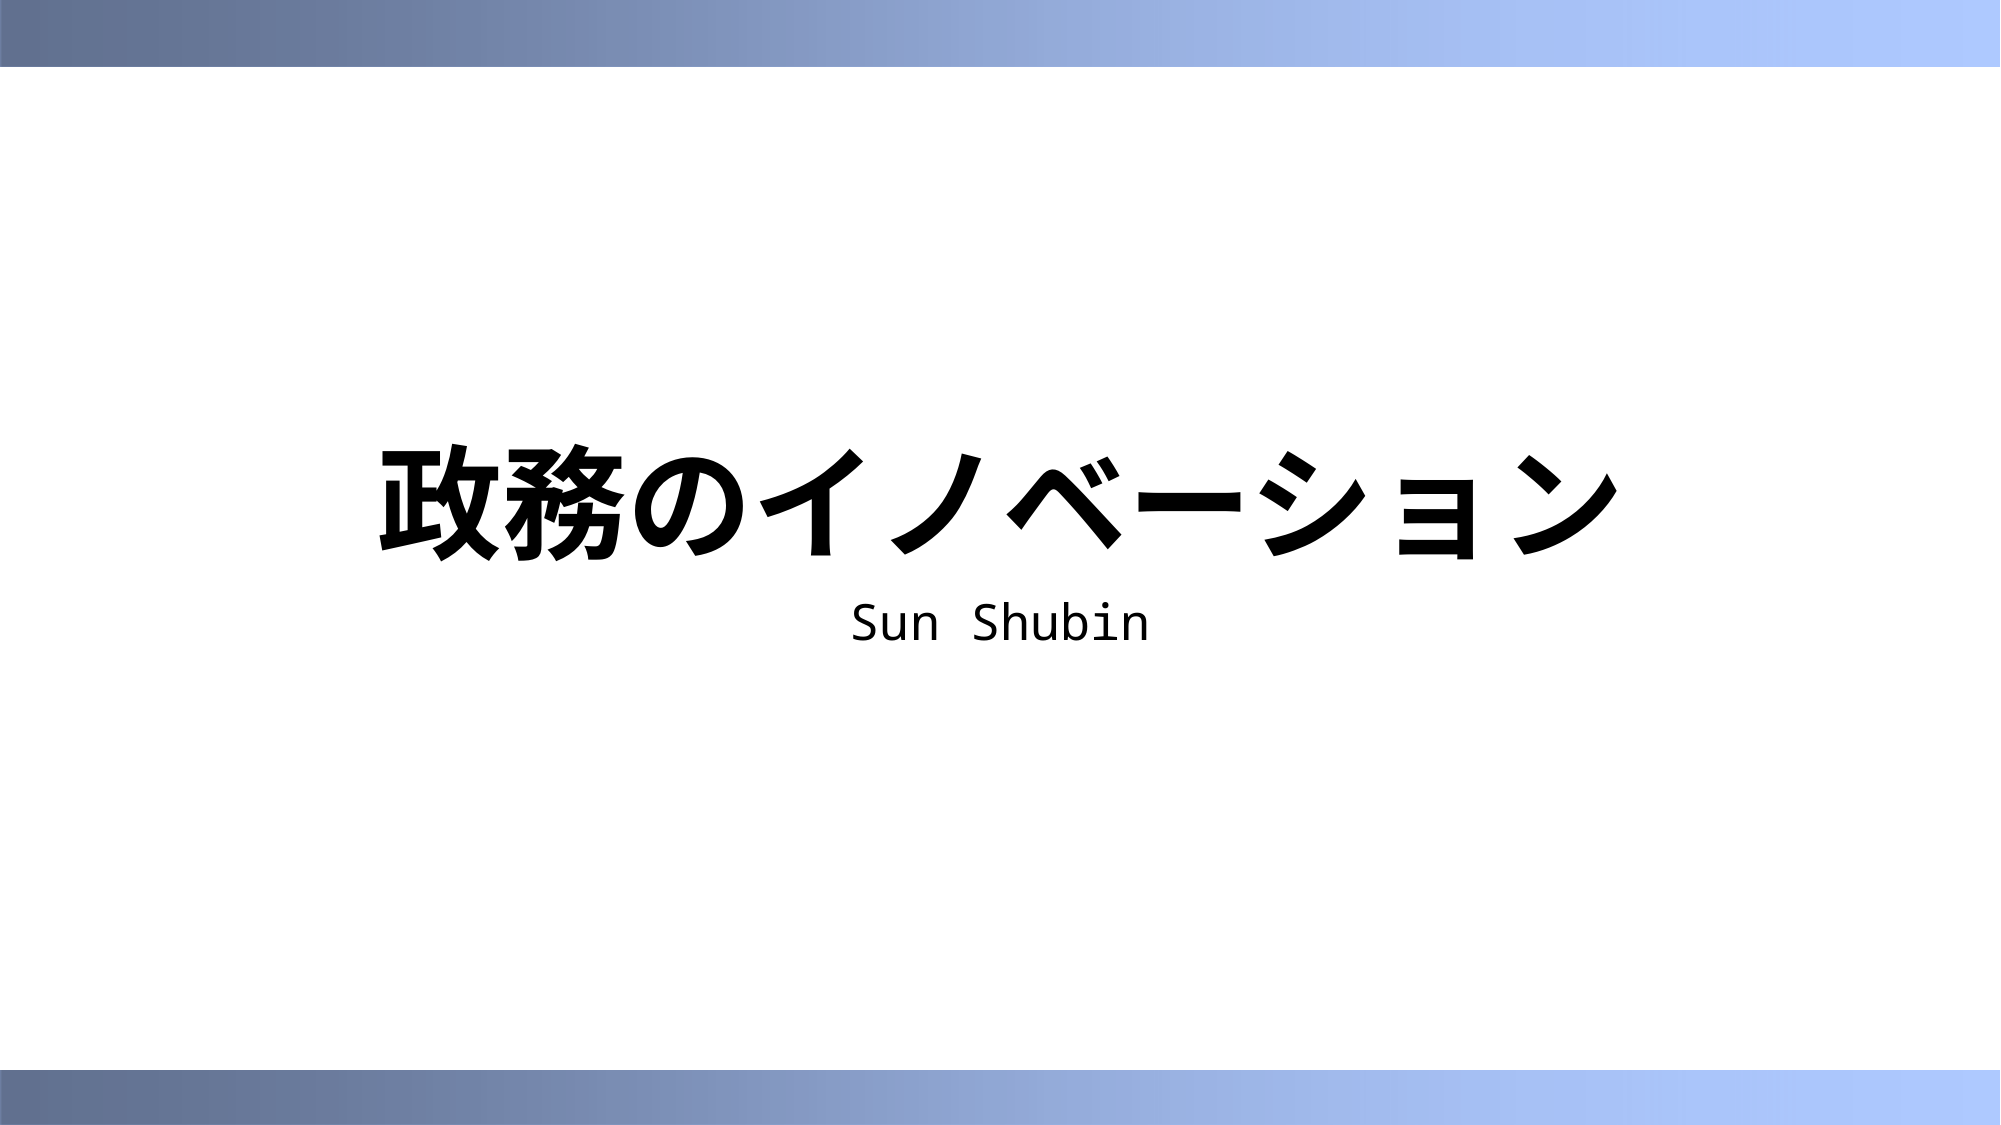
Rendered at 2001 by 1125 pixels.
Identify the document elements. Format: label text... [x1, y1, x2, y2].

subtitle Sun Shubin [249, 590, 1750, 713]
title 政務のイノベーション [174, 424, 1827, 576]
